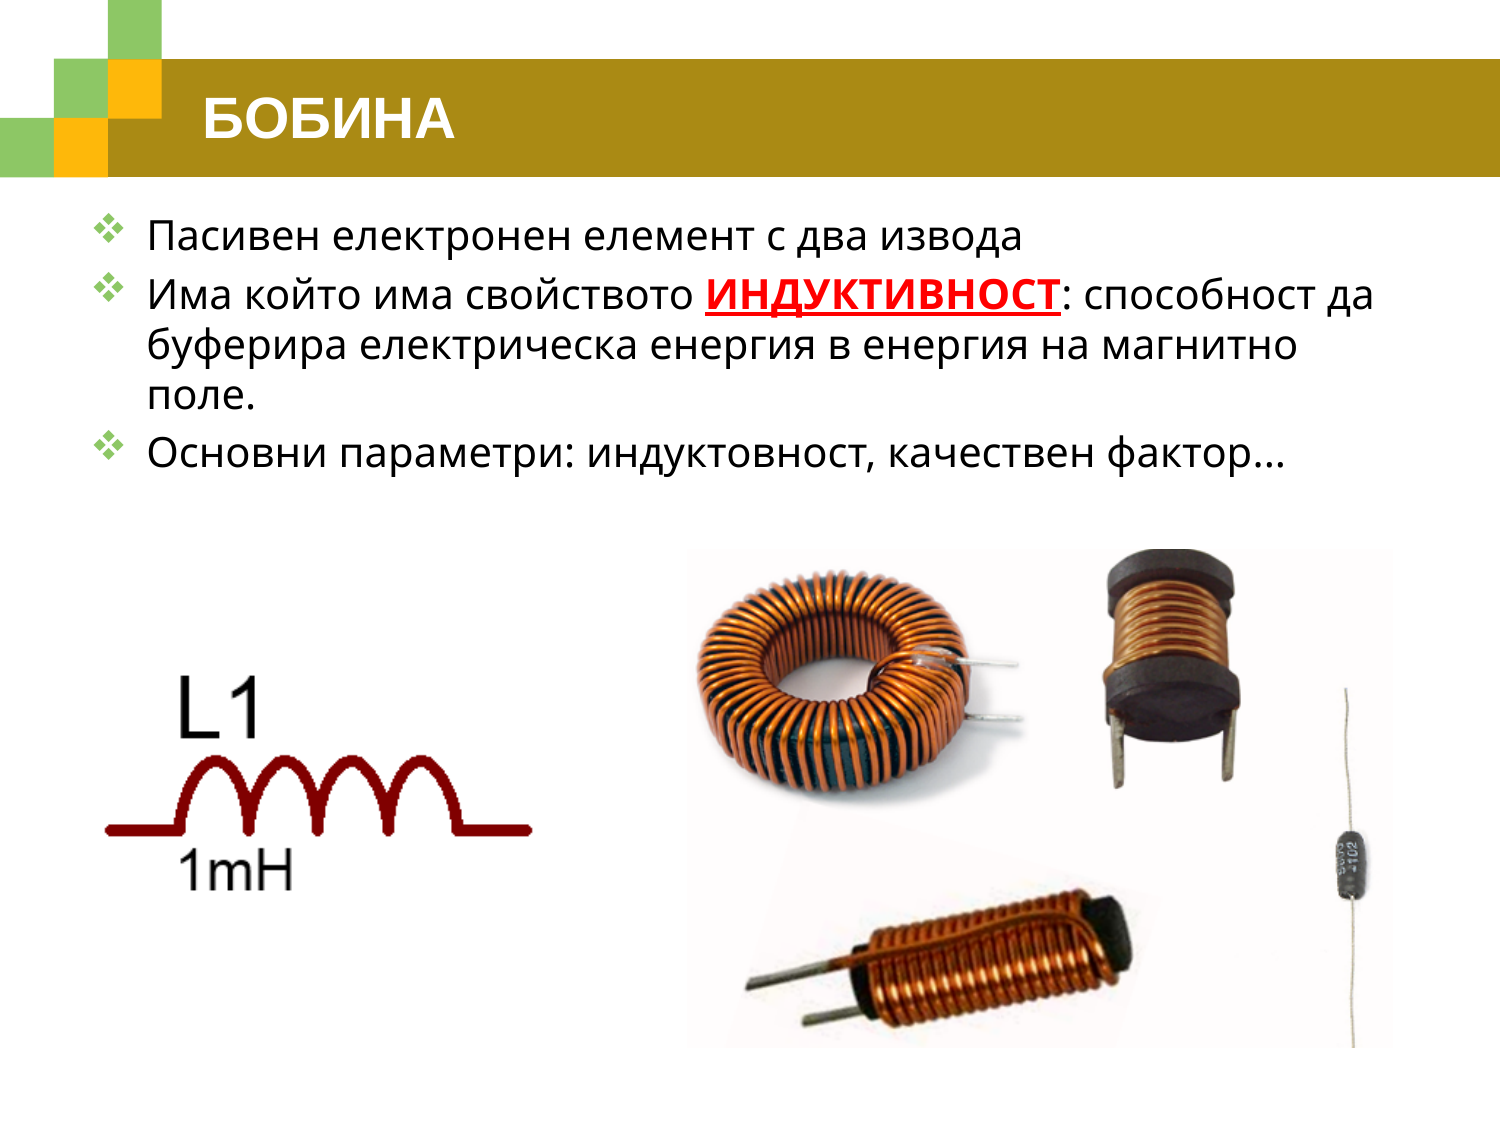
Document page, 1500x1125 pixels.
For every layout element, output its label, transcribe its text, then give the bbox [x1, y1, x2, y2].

title БОБИНА [187, 74, 1401, 156]
list Пасивен електронен елемент с два извода Има който има свойството ИНДУКТИВНОСТ: способност да буферира електрическа енергия в енергия на магнитно поле. Основни параметри: индуктовност, качествен фактор... [74, 201, 1426, 1063]
picture [74, 649, 626, 933]
picture [687, 549, 1393, 1048]
